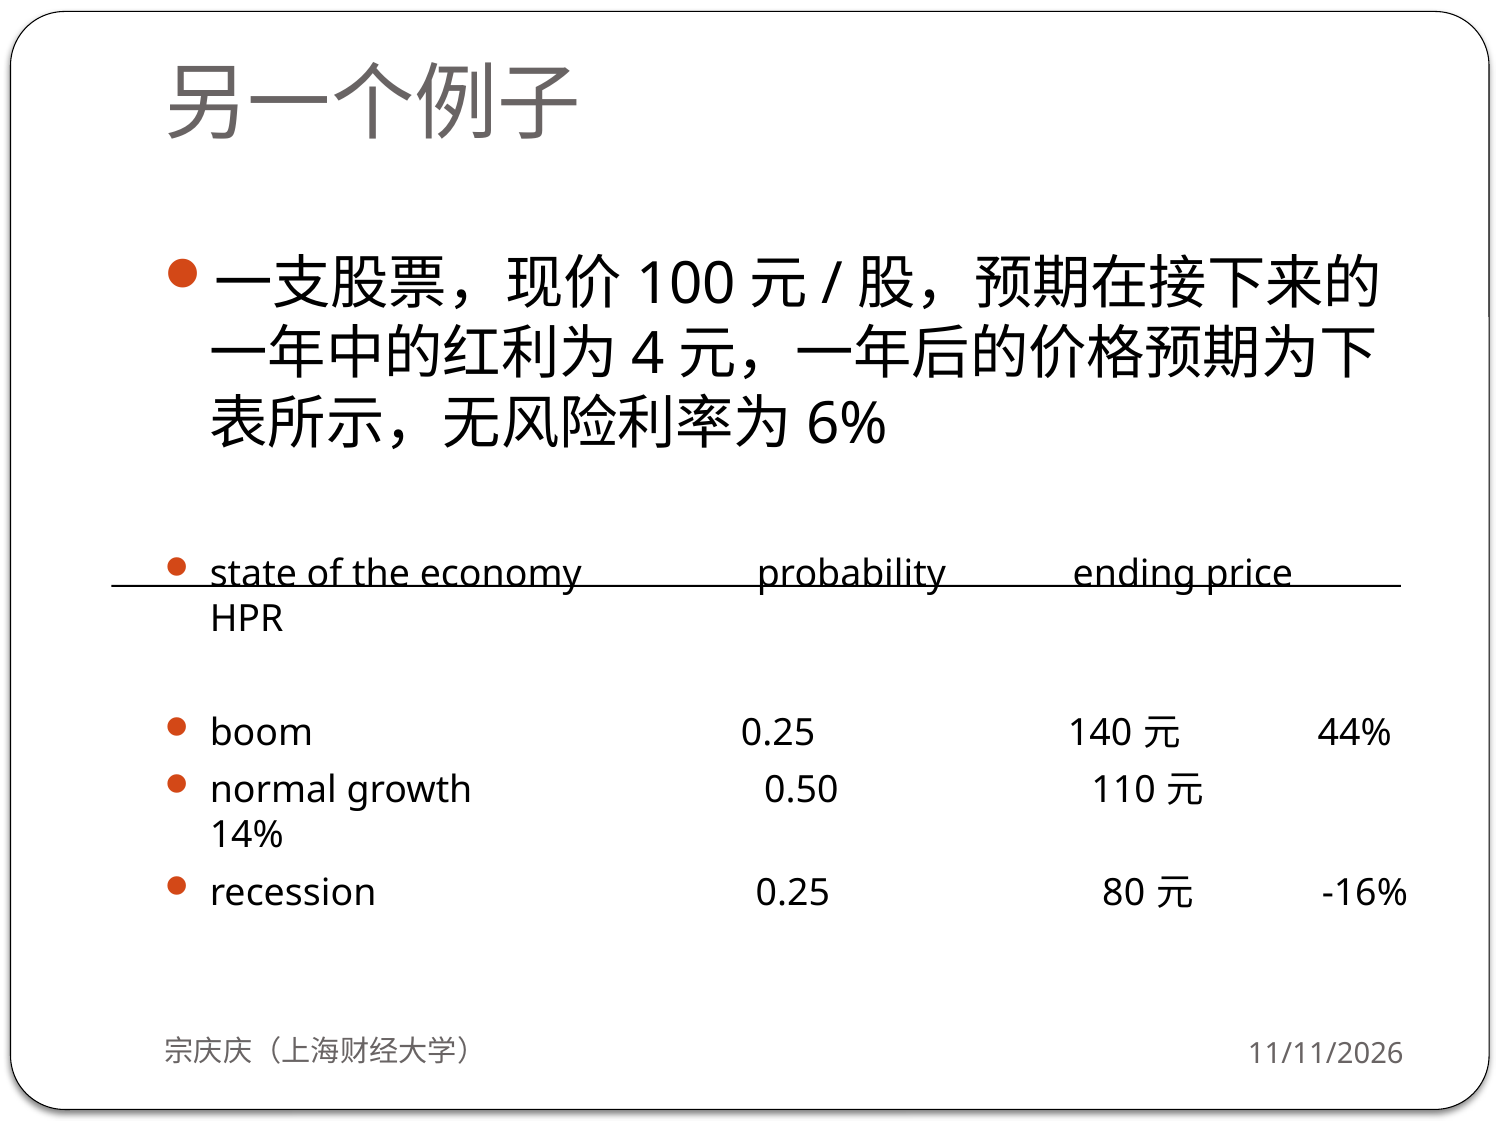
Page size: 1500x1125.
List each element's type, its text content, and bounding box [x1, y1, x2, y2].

title 另一个例子 [150, 35, 1425, 164]
footer 宗庆庆（上海财经大学） [150, 1012, 800, 1088]
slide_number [1012, 1015, 1419, 1094]
list 一支股票，现价100元/股，预期在接下来的一年中的红利为4元，一年后的价格预期为下表所示，无风险利率为6% state of the economy probability ending price HPR boom 0.25 140元 44% normal growth 0.50 110元 14% recession 0.25 80元 -16% [150, 237, 1425, 988]
